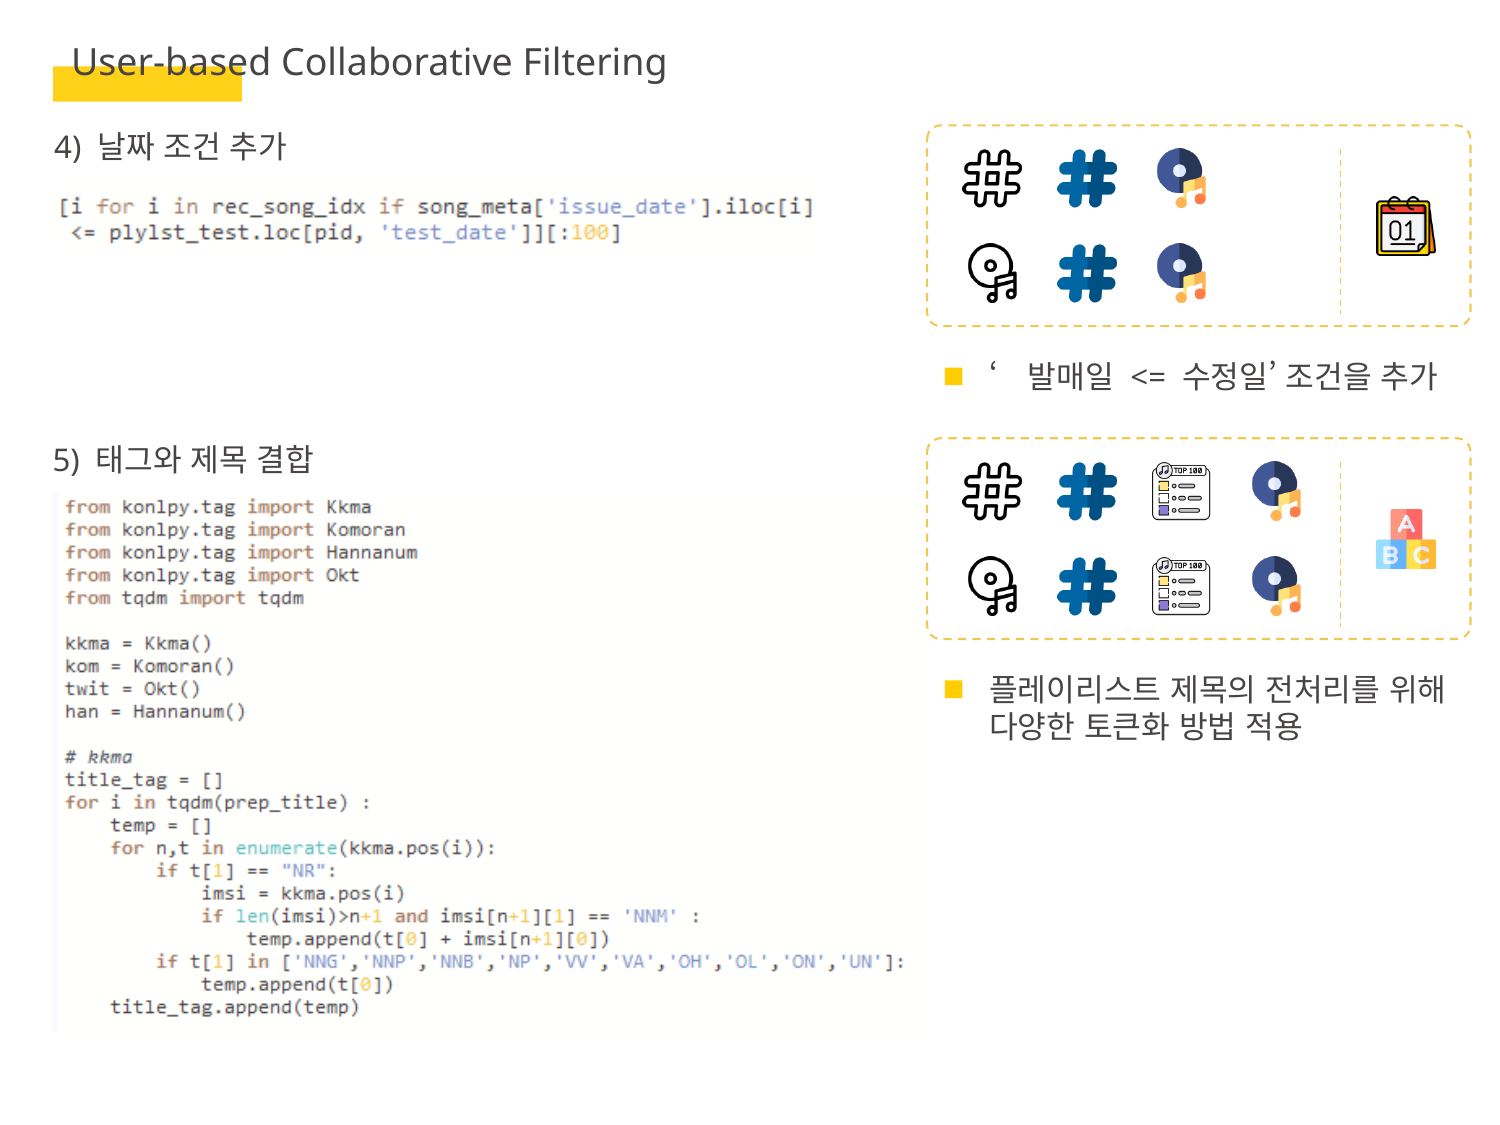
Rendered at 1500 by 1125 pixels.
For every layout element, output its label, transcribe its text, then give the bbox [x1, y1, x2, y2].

text_box [943, 678, 965, 700]
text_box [926, 437, 1471, 640]
text_box ‘발매일 <= 수정일’ 조건을 추가 [974, 349, 1471, 402]
text_box 4) 날짜 조건 추가 [39, 119, 311, 172]
text_box 5) 태그와 제목 결합 [37, 432, 338, 485]
text_box User-based Collaborative Filtering [56, 30, 683, 91]
text_box [51, 64, 244, 104]
text_box [943, 365, 965, 387]
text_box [926, 125, 1471, 327]
picture [1375, 195, 1436, 256]
picture [52, 184, 822, 249]
picture [52, 491, 928, 1033]
text_box 플레이리스트 제목의 전처리를 위해 다양한 토큰화 방법 적용 [974, 662, 1471, 753]
